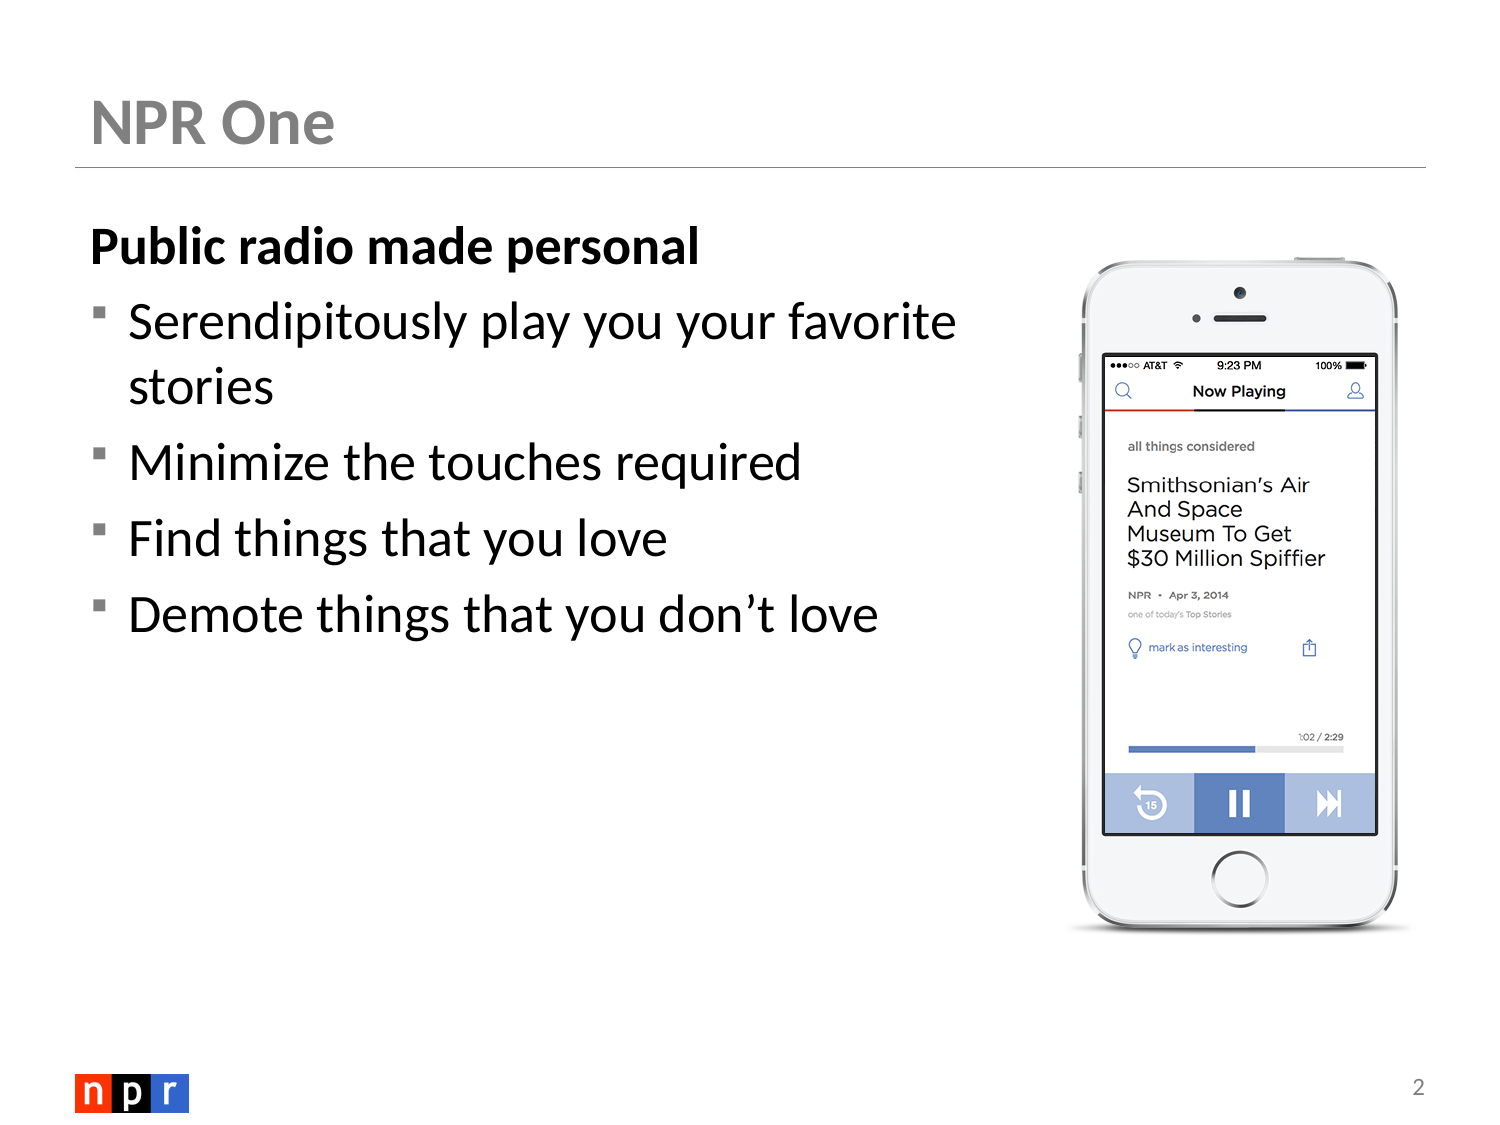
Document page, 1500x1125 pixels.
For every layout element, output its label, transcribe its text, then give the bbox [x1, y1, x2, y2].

title NPR One [75, 0, 1425, 166]
picture [1051, 256, 1426, 936]
list Public radio made personal Serendipitously play you your favorite stories Minimize the touches required Find things that you love Demote things that you don’t love [75, 202, 1052, 1025]
picture [75, 1074, 189, 1113]
